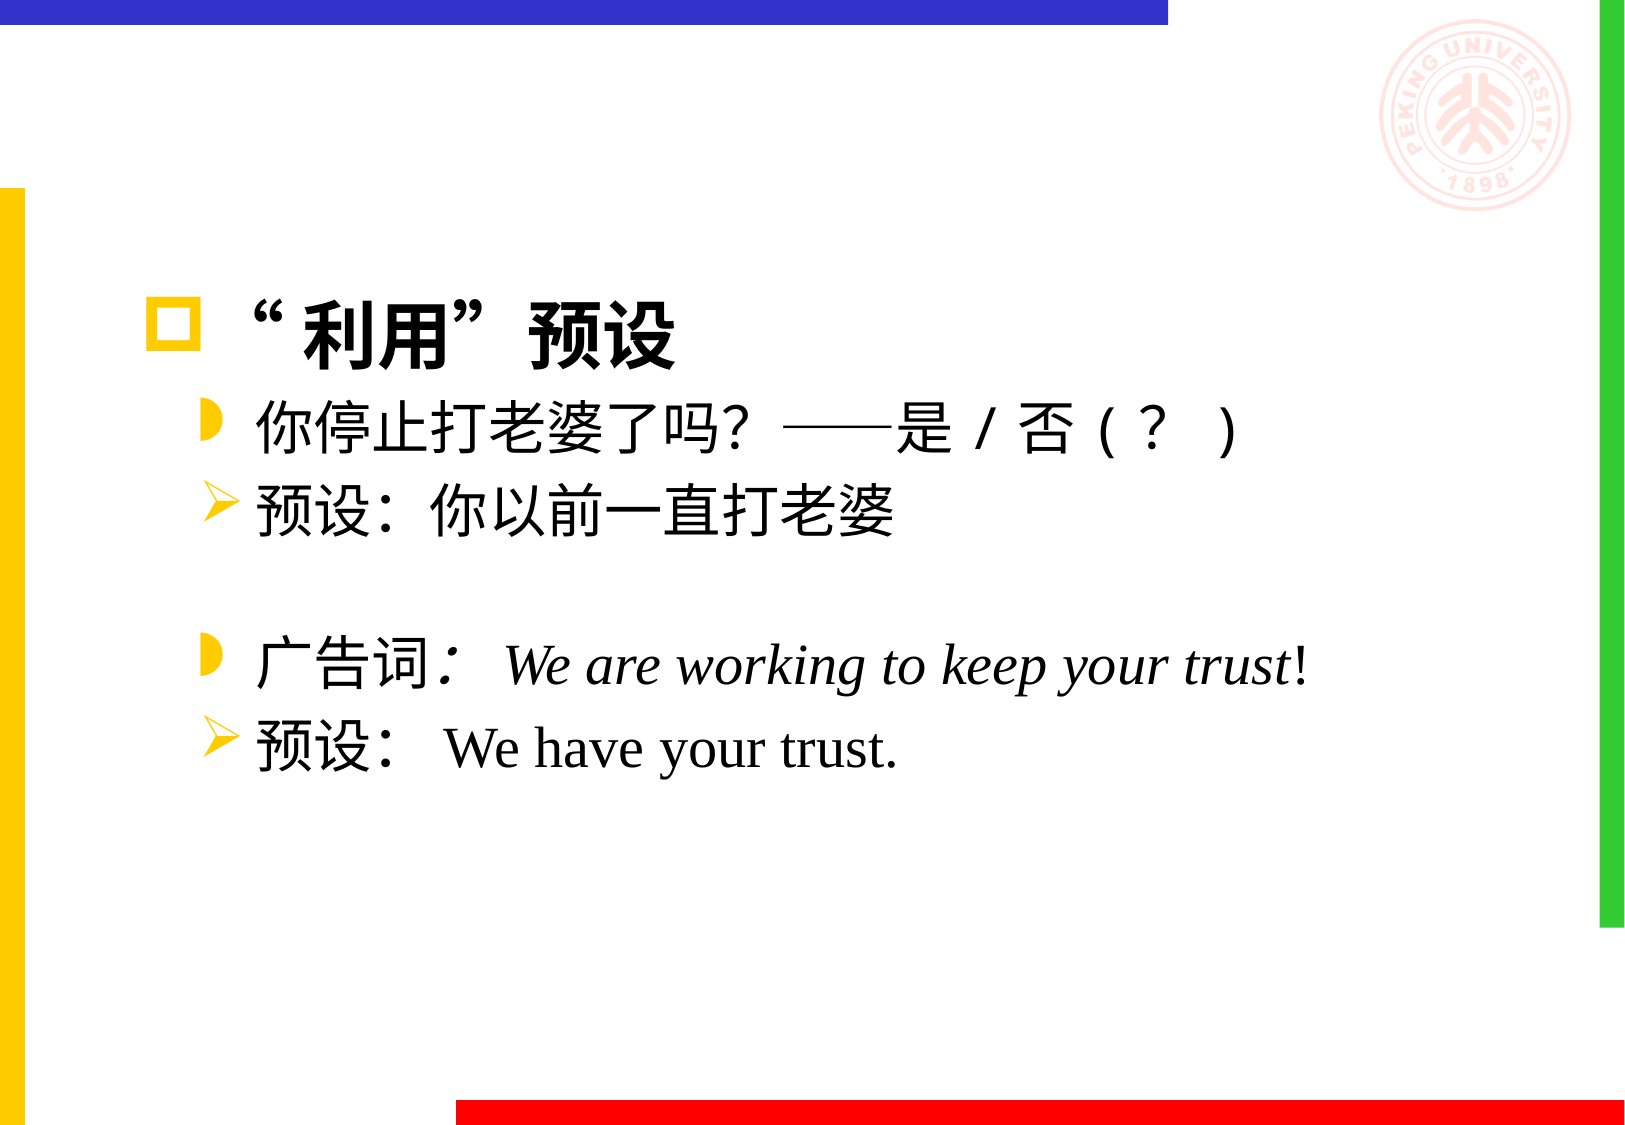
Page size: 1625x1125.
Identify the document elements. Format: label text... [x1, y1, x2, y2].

list “利用”预设 你停止打老婆了吗？——是/否(？) 预设：你以前一直打老婆 广告词：We are working to keep your trust! 预设：We have your trust. [125, 281, 1506, 950]
